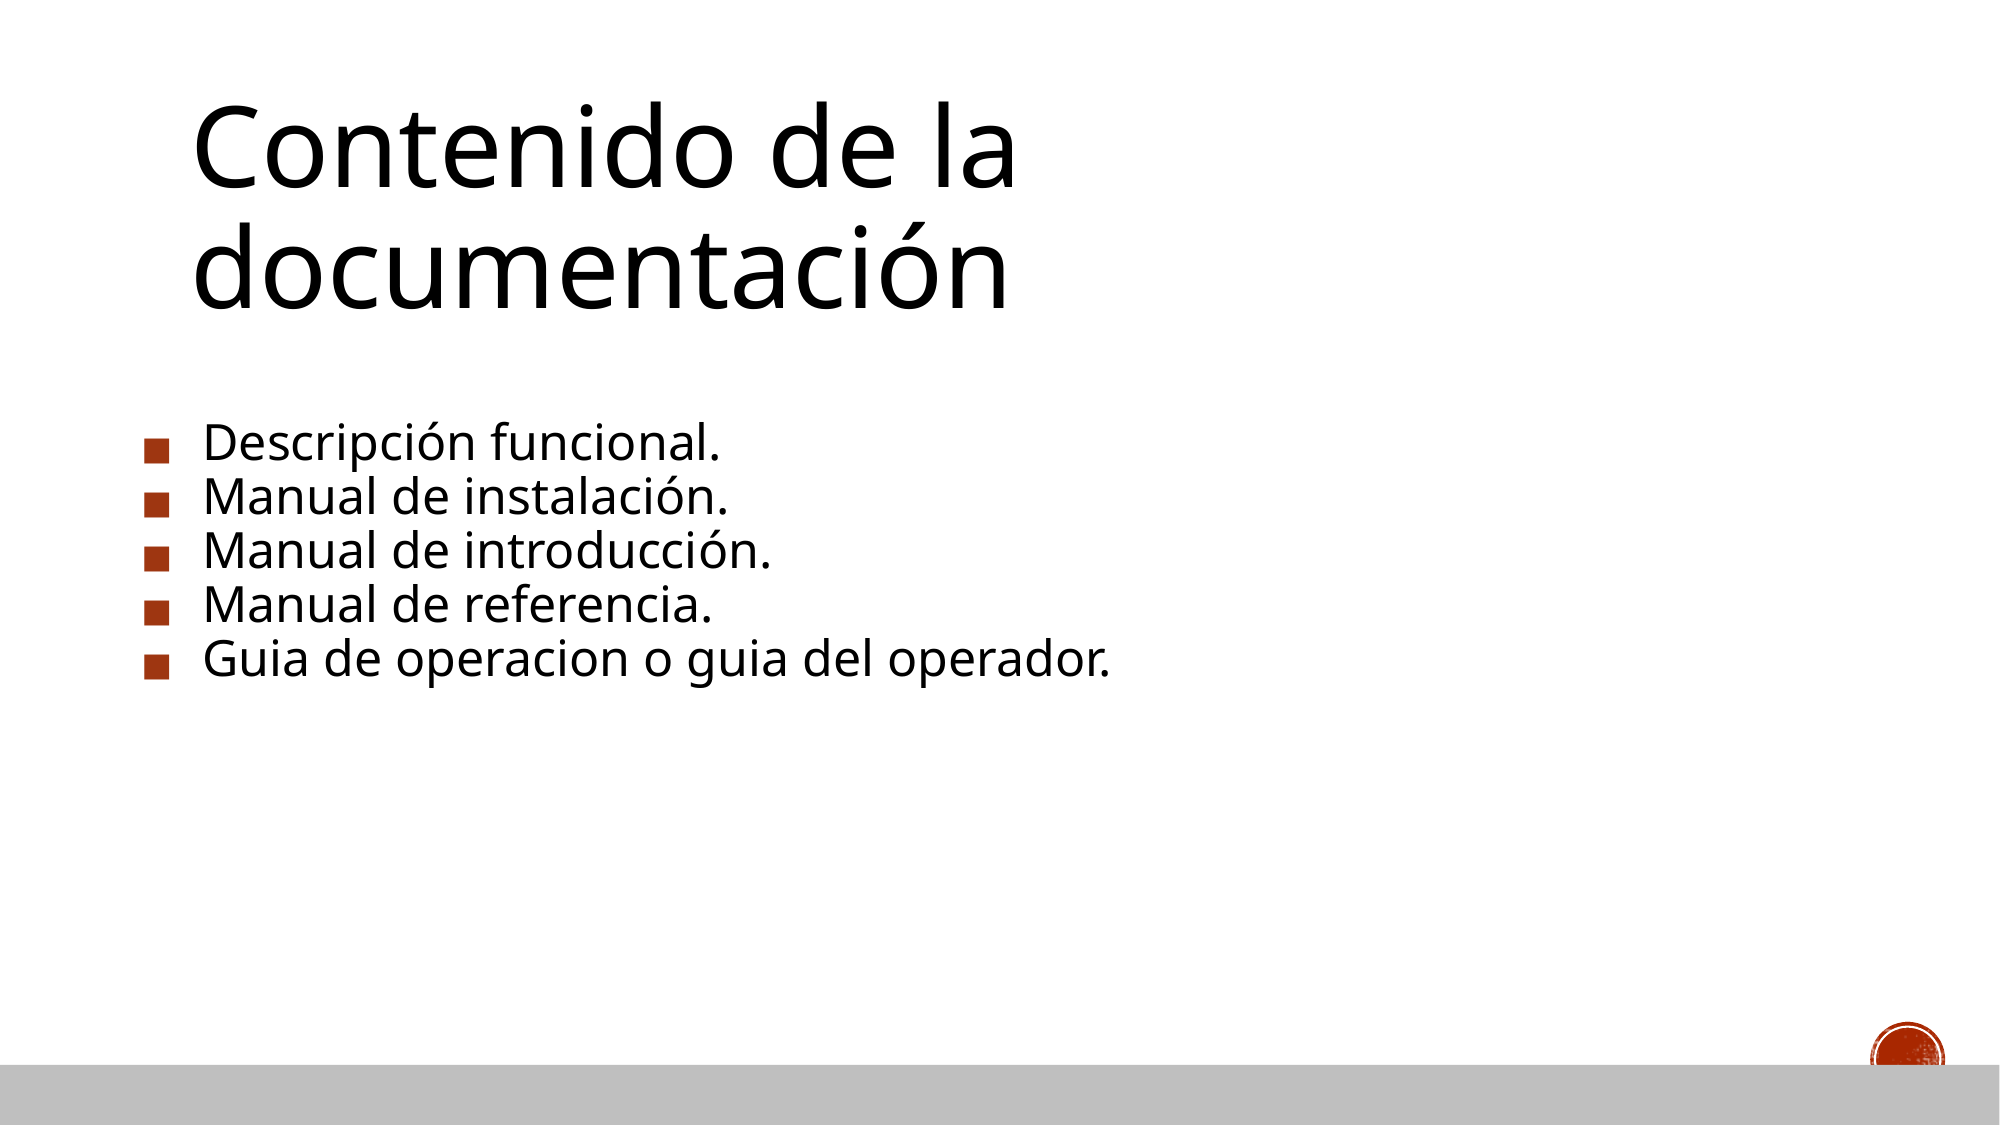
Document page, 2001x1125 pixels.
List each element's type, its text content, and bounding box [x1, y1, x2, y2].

title Contenido de la documentación [175, 79, 1826, 344]
list Descripción funcional. Manual de instalación. Manual de introducción. Manual de referencia. Guia de operacion o guia del operador. [112, 402, 1763, 1068]
picture [1870, 1021, 1946, 1064]
picture [1877, 1028, 1939, 1064]
